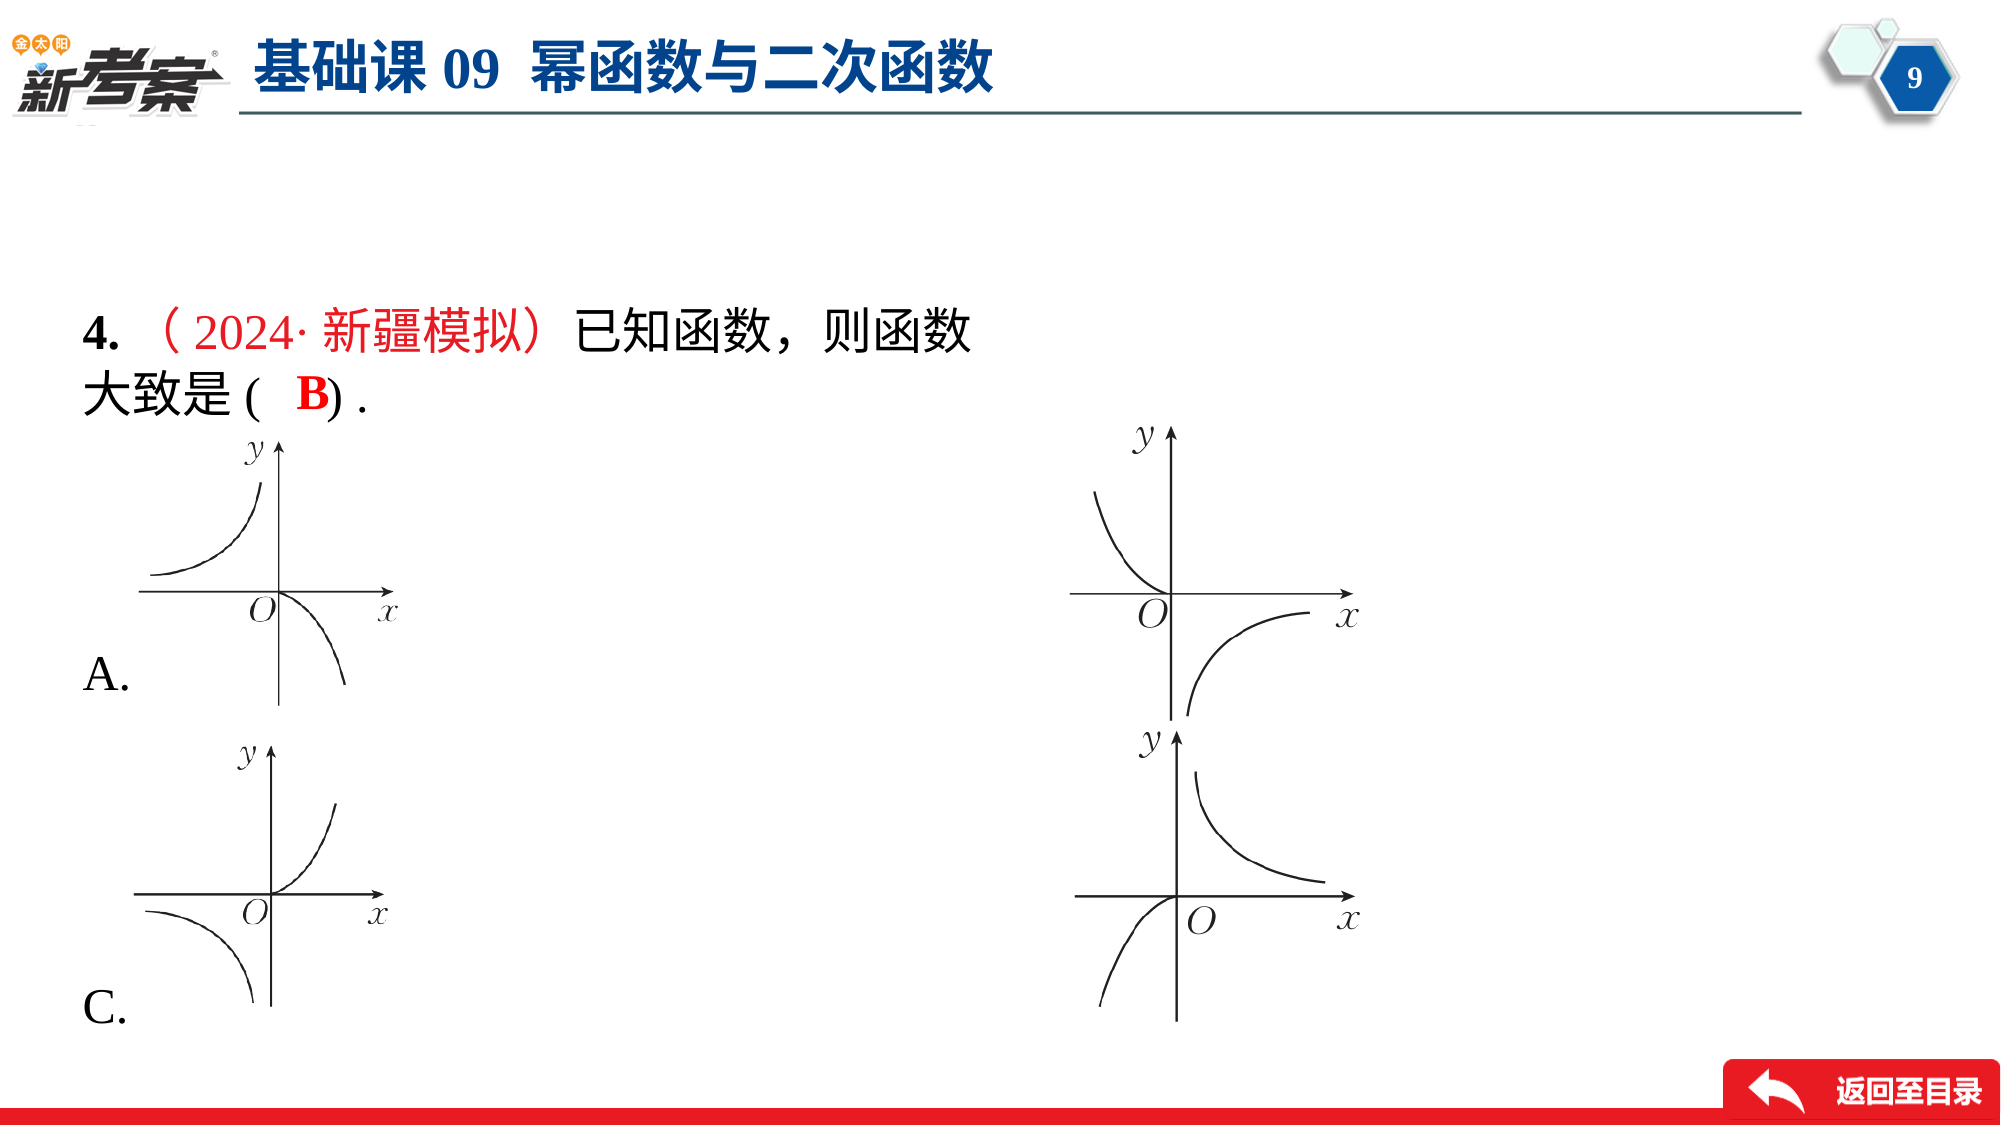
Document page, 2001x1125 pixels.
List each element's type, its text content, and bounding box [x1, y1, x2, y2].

text_box A. B. B C. D. D [82, 419, 1917, 1022]
picture [0, 0, 2001, 1125]
text_box B [278, 356, 348, 417]
